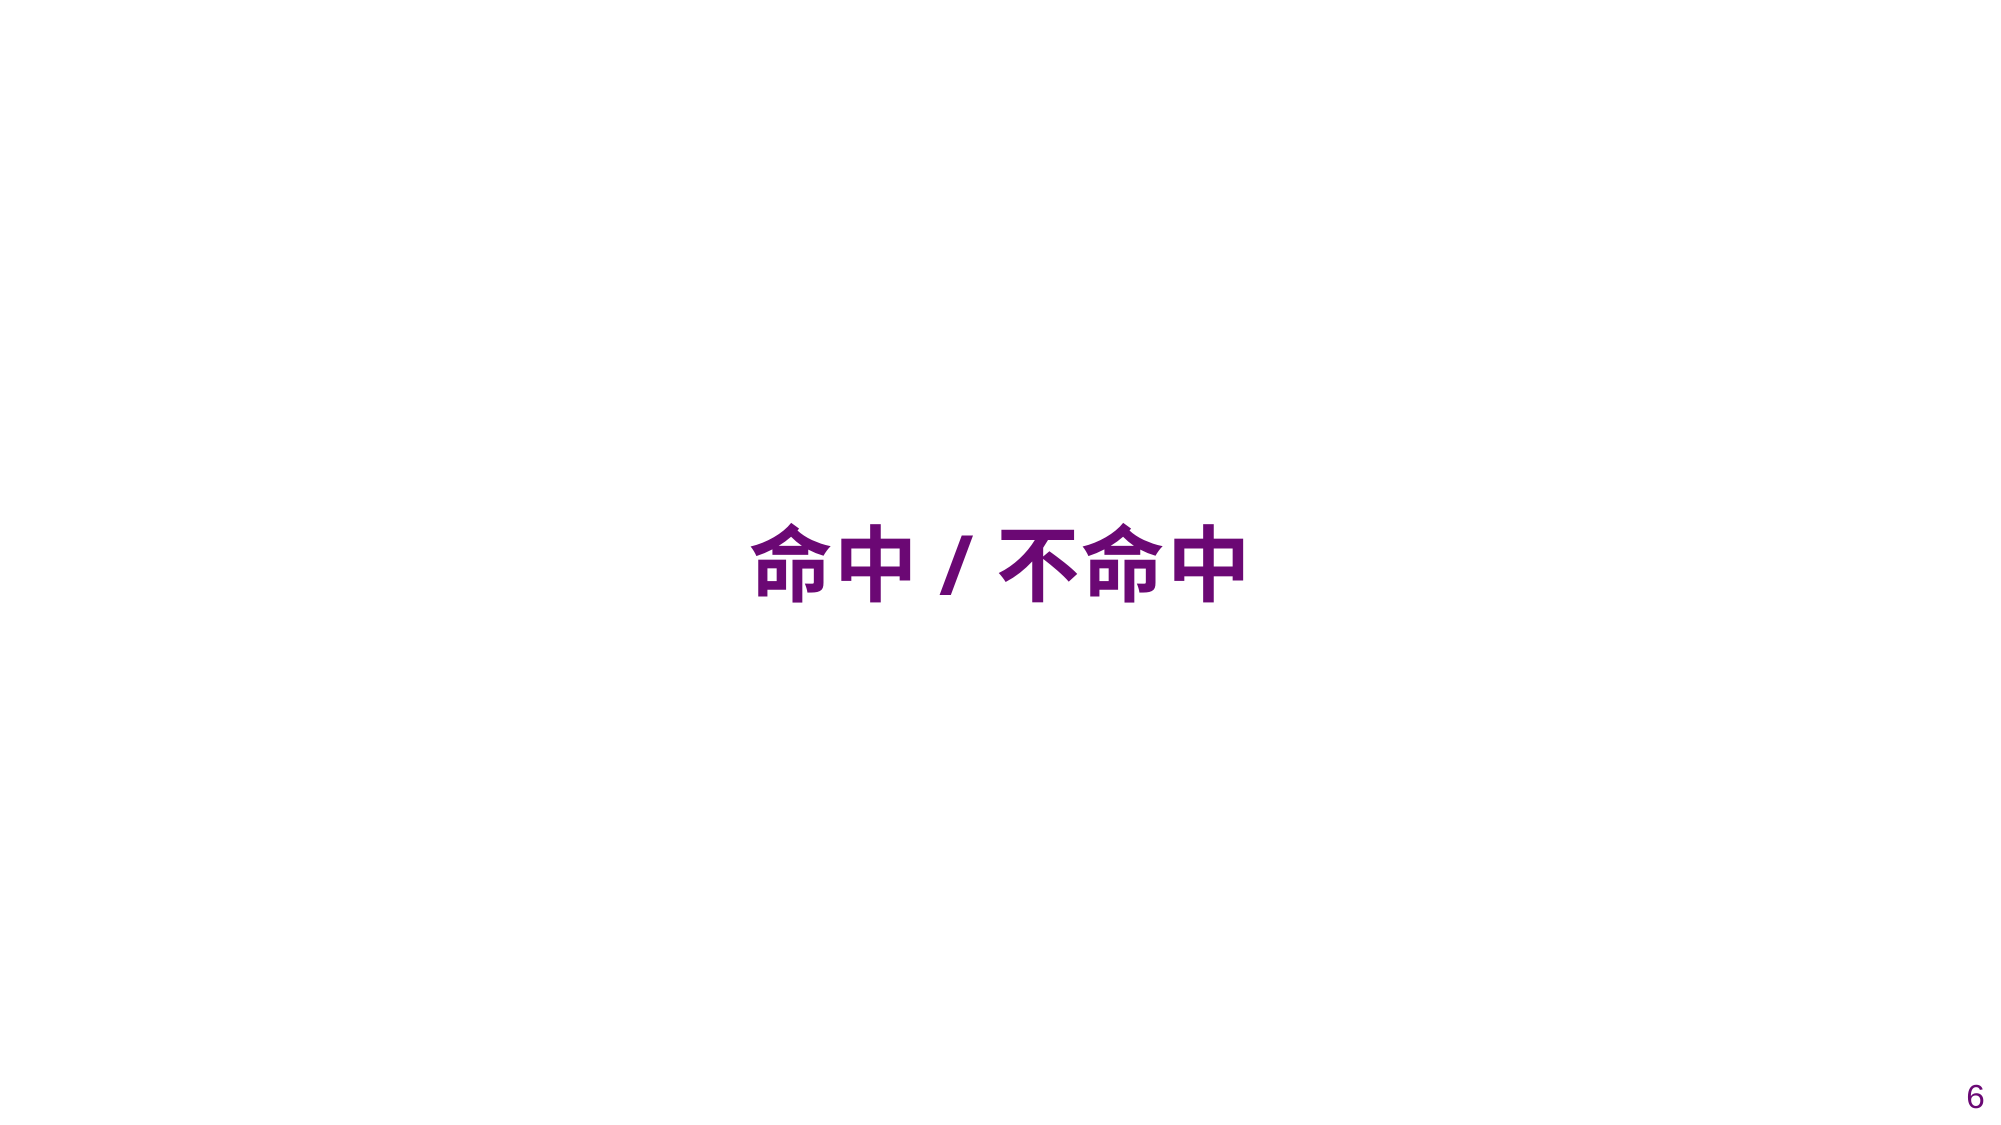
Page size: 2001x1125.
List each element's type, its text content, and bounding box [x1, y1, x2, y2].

slide_number 6 [1916, 1065, 2000, 1125]
text_box 命中/不命中 [299, 502, 1701, 621]
